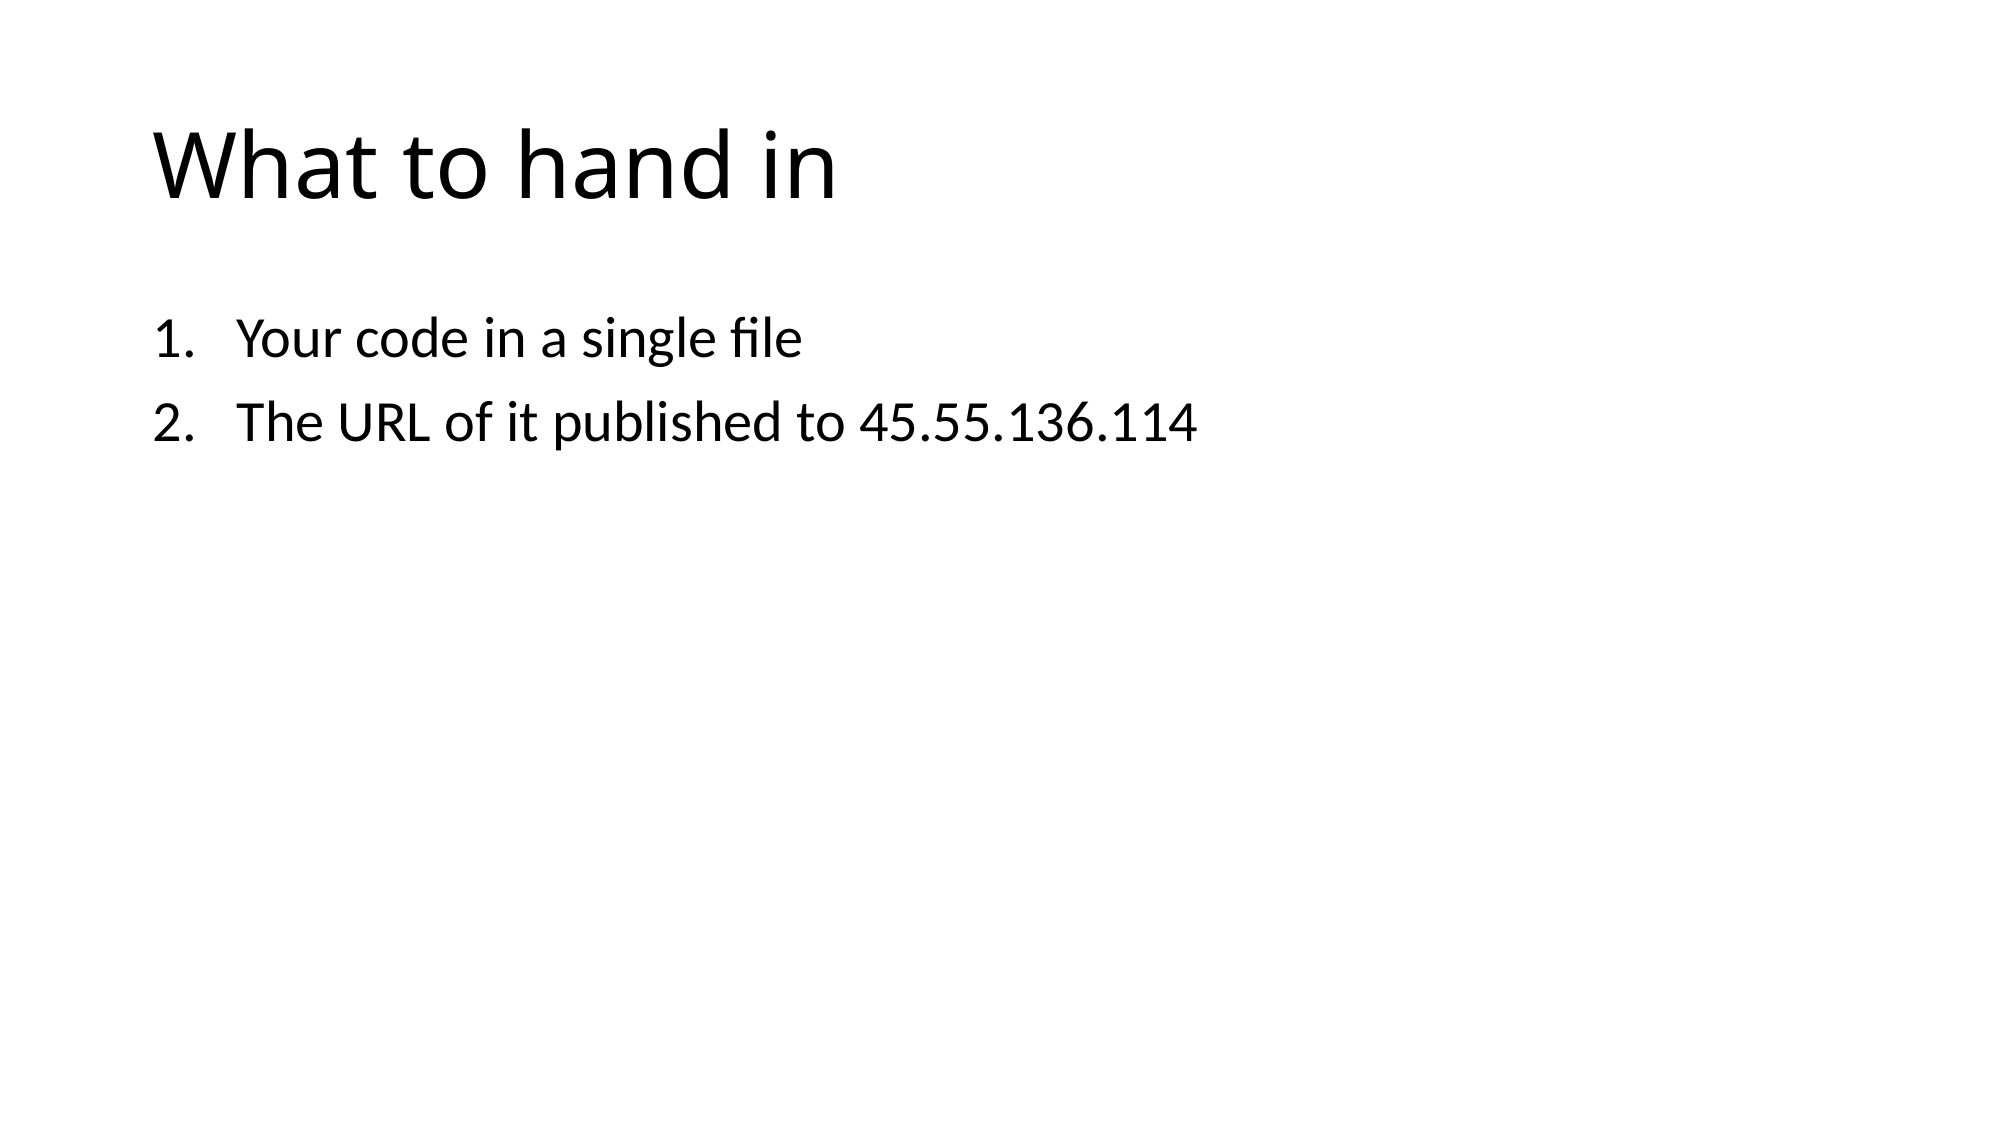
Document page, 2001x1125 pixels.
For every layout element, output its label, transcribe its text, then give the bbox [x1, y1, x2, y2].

title What to hand in [137, 59, 1863, 278]
list Your code in a single file The URL of it published to 45.55.136.114 [137, 299, 1863, 1014]
